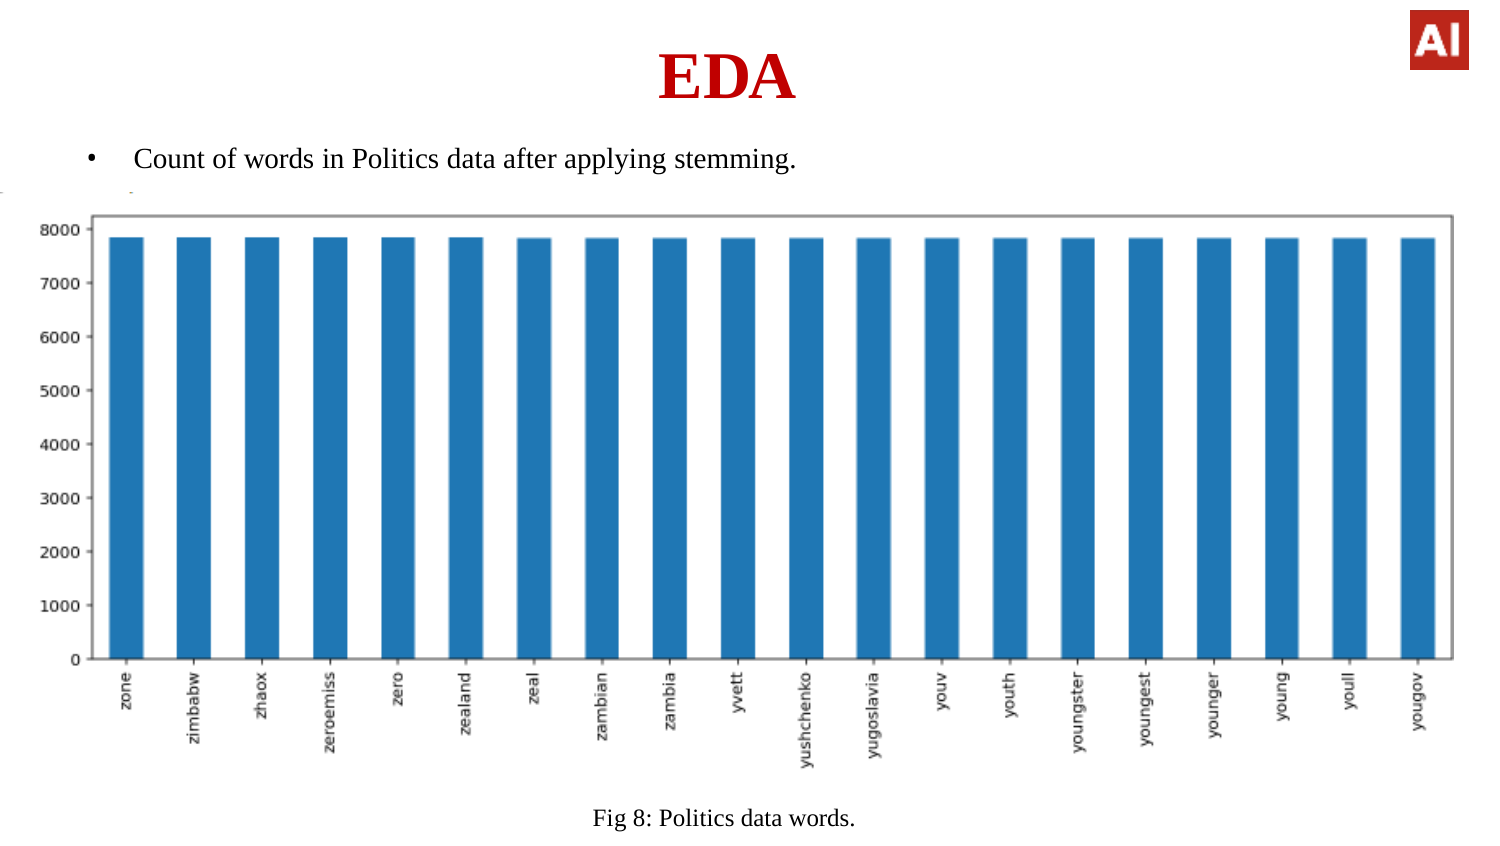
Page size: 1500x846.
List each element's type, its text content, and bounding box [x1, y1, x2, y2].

picture [0, 192, 1454, 770]
picture [1410, 10, 1469, 70]
text_box Count of words in Politics data after applying stemming. [84, 137, 954, 175]
title EDA [102, 29, 1350, 173]
text_box Fig 8: Politics data words. [590, 799, 910, 832]
